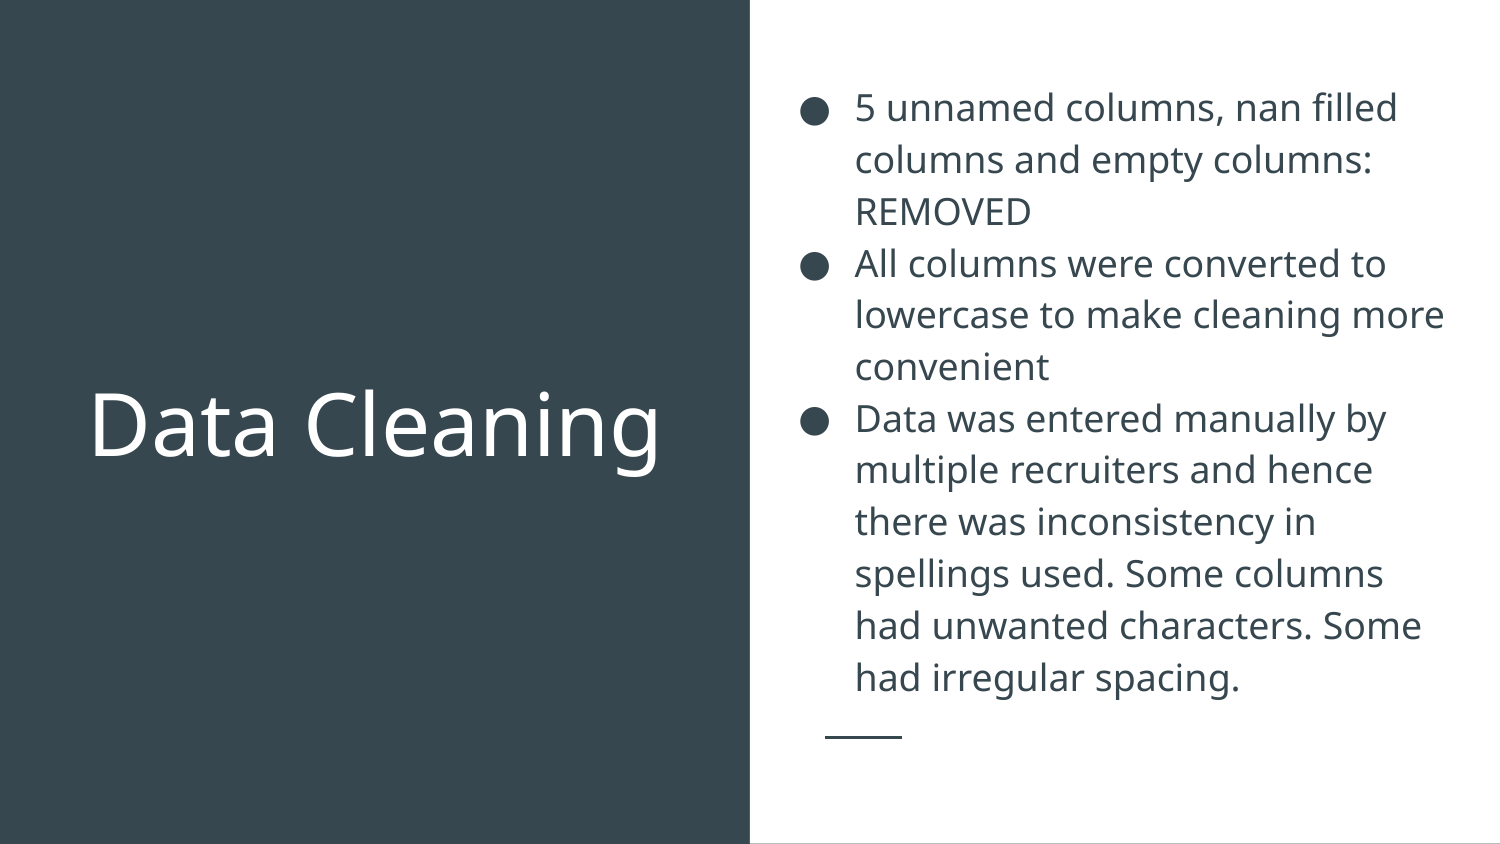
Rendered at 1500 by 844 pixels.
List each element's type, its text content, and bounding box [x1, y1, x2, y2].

title Data Cleaning [43, 284, 708, 560]
list 5 unnamed columns, nan filled columns and empty columns: REMOVED All columns were converted to lowercase to make cleaning more convenient Data was entered manually by multiple recruiters and hence there was inconsistency in spellings used. Some columns had unwanted characters. Some had irregular spacing. [764, 98, 1462, 763]
